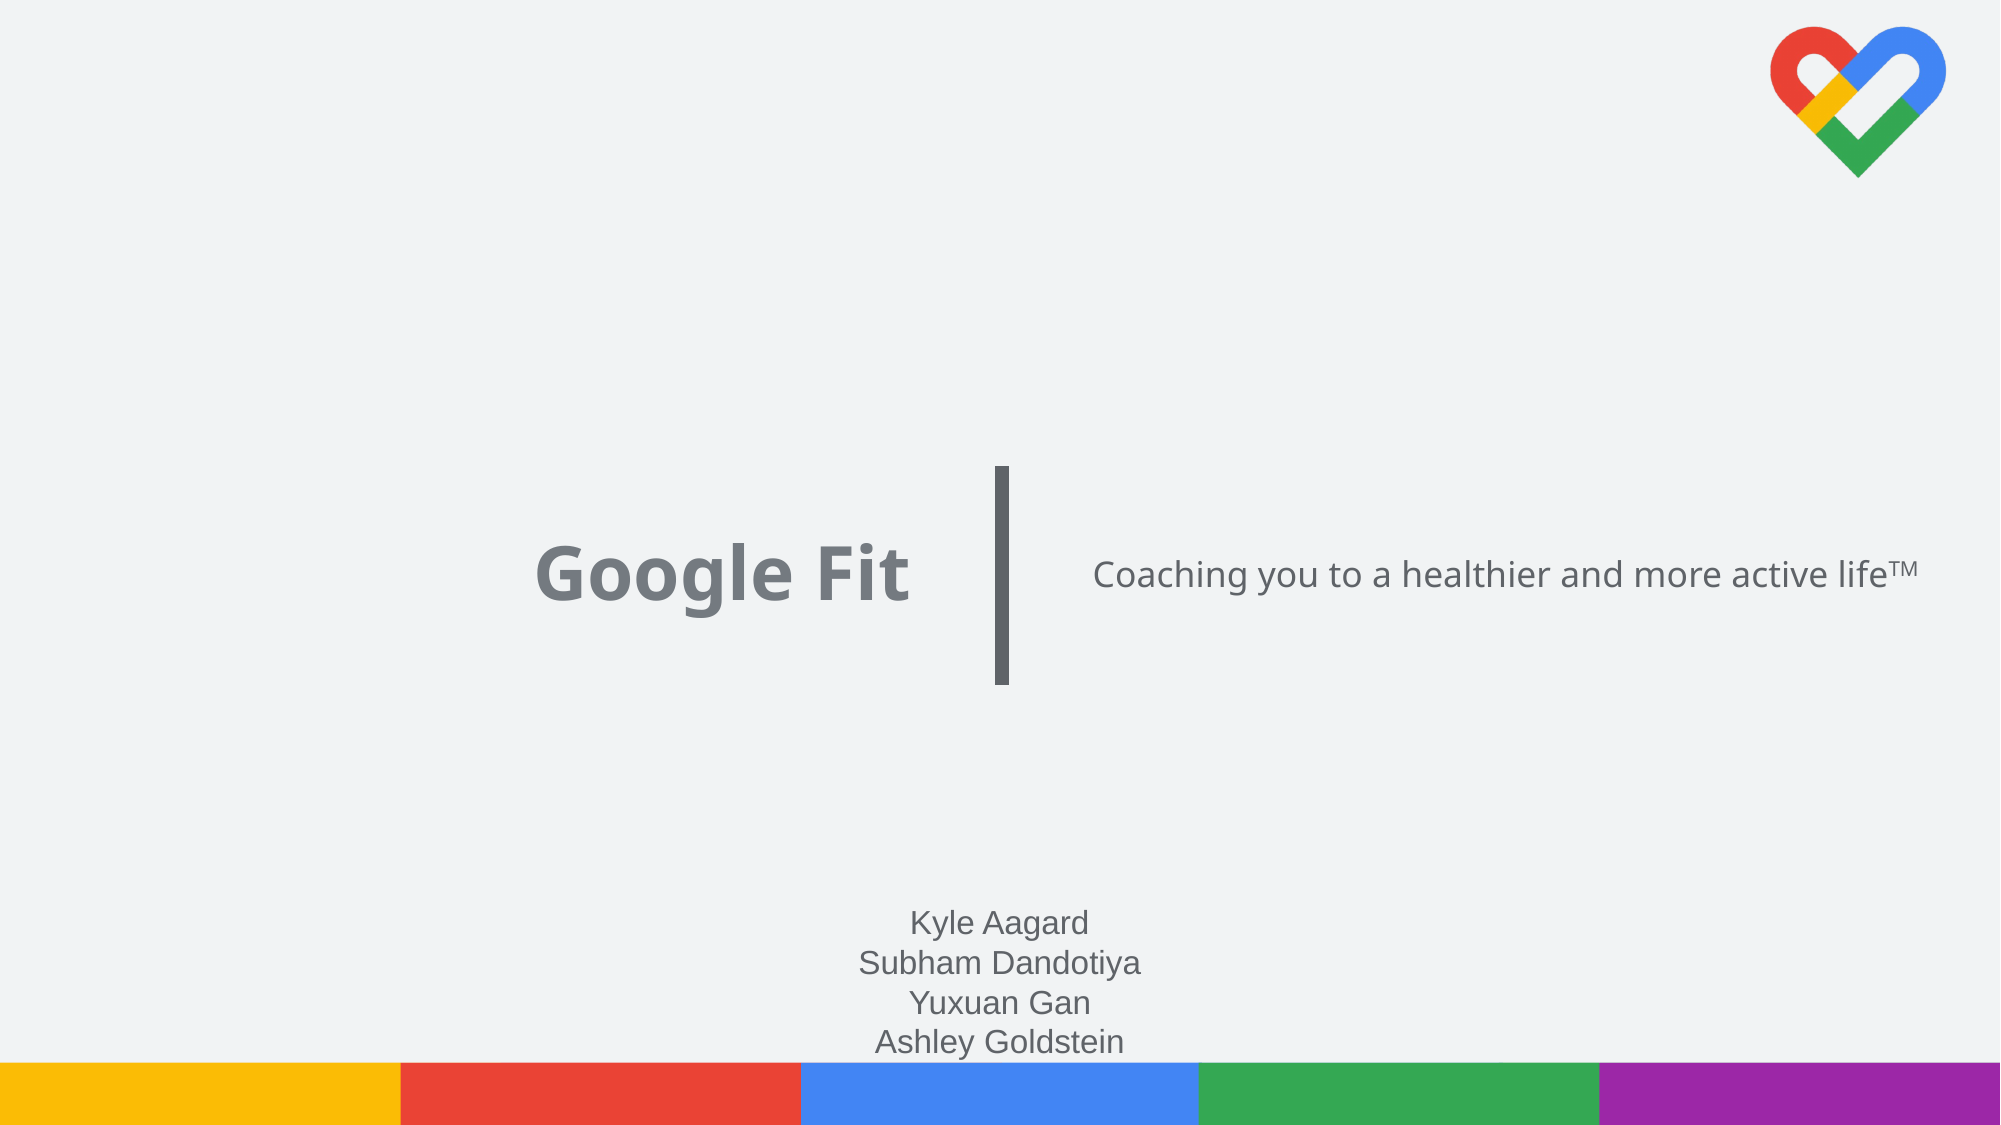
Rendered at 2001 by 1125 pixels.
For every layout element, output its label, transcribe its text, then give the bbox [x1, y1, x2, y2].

title Google Fit [110, 408, 927, 743]
subtitle Coaching you to a healthier and more active lifeTM [1077, 408, 1980, 743]
text_box Kyle Aagard Subham Dandotiya Yuxuan Gan Ashley Goldstein [789, 885, 1211, 1046]
picture [1720, 0, 2000, 200]
